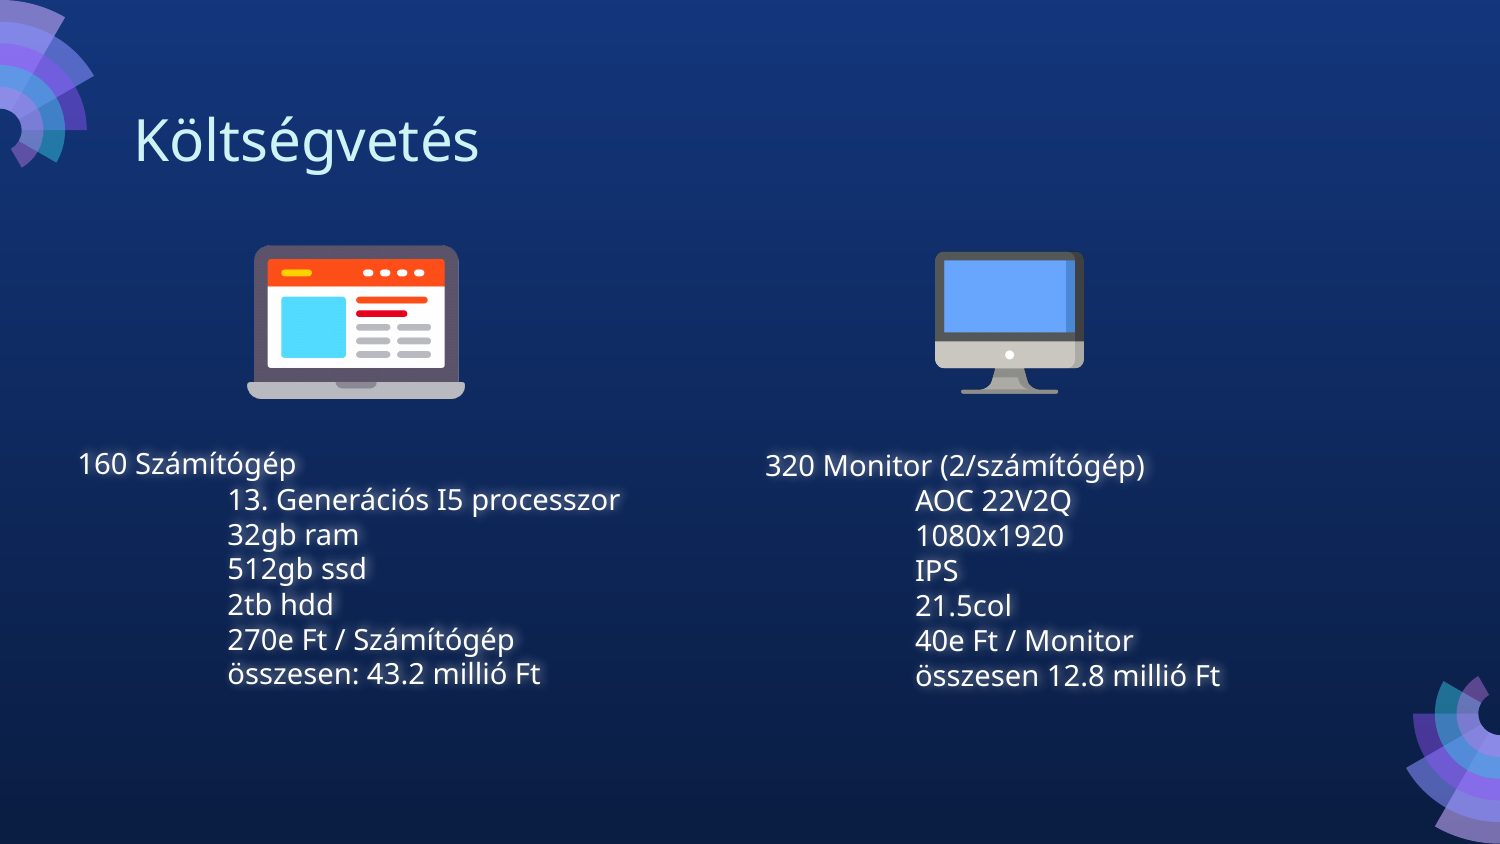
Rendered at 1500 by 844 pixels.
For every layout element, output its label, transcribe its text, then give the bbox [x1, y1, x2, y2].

picture [934, 248, 1084, 397]
text_box 160 Számítógép 13. Generációs I5 processzor 32gb ram 512gb ssd 2tb hdd 270e Ft / Számítógép összesen: 43.2 millió Ft [62, 430, 651, 706]
text_box 320 Monitor (2/számítógép) AOC 22V2Q 1080x1920 IPS 21.5col 40e Ft / Monitor összesen 12.8 millió Ft [750, 432, 1269, 707]
title Költségvetés [118, 88, 1382, 183]
picture [247, 213, 466, 432]
